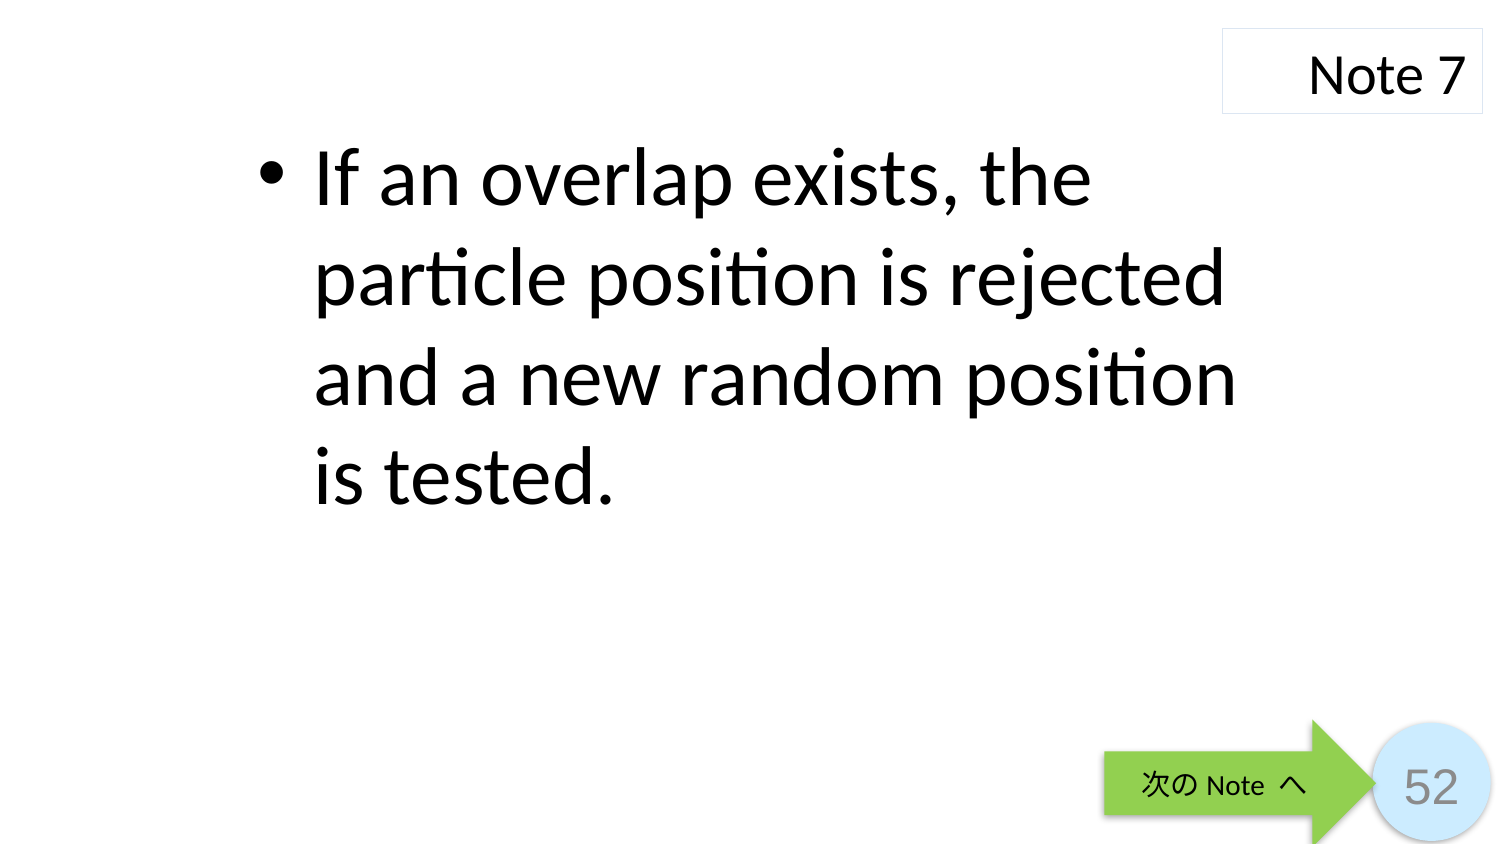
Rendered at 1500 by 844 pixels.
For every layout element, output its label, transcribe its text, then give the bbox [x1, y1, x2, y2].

text_box 次のNote へ [1103, 718, 1377, 844]
slide_number 52 [1372, 762, 1491, 807]
text_box Note 7 [1222, 28, 1483, 114]
list If an overlap exists, the particle position is rejected and a new random position is tested. [242, 114, 1317, 786]
